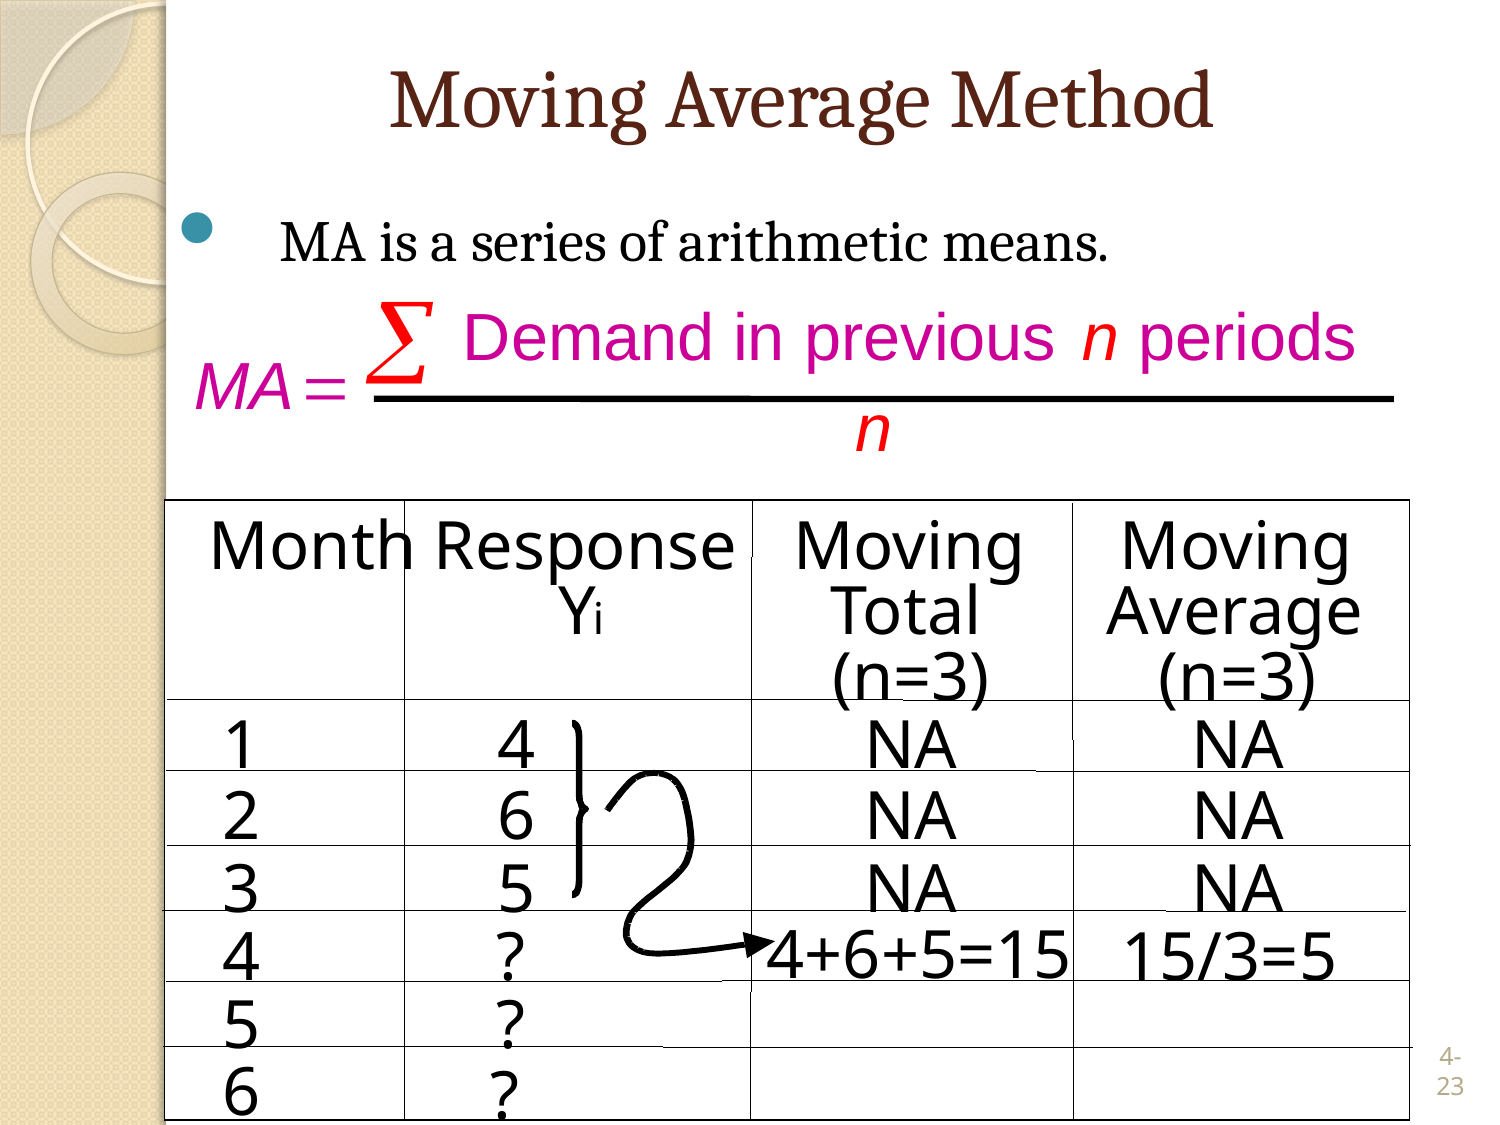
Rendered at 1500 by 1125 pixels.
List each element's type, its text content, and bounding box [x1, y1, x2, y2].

title Moving Average Method [187, 0, 1418, 188]
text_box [187, 274, 1395, 469]
list MA is a series of arithmetic means. [162, 187, 1400, 497]
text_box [162, 499, 1413, 1125]
slide_number 4-23 [1420, 1034, 1488, 1113]
